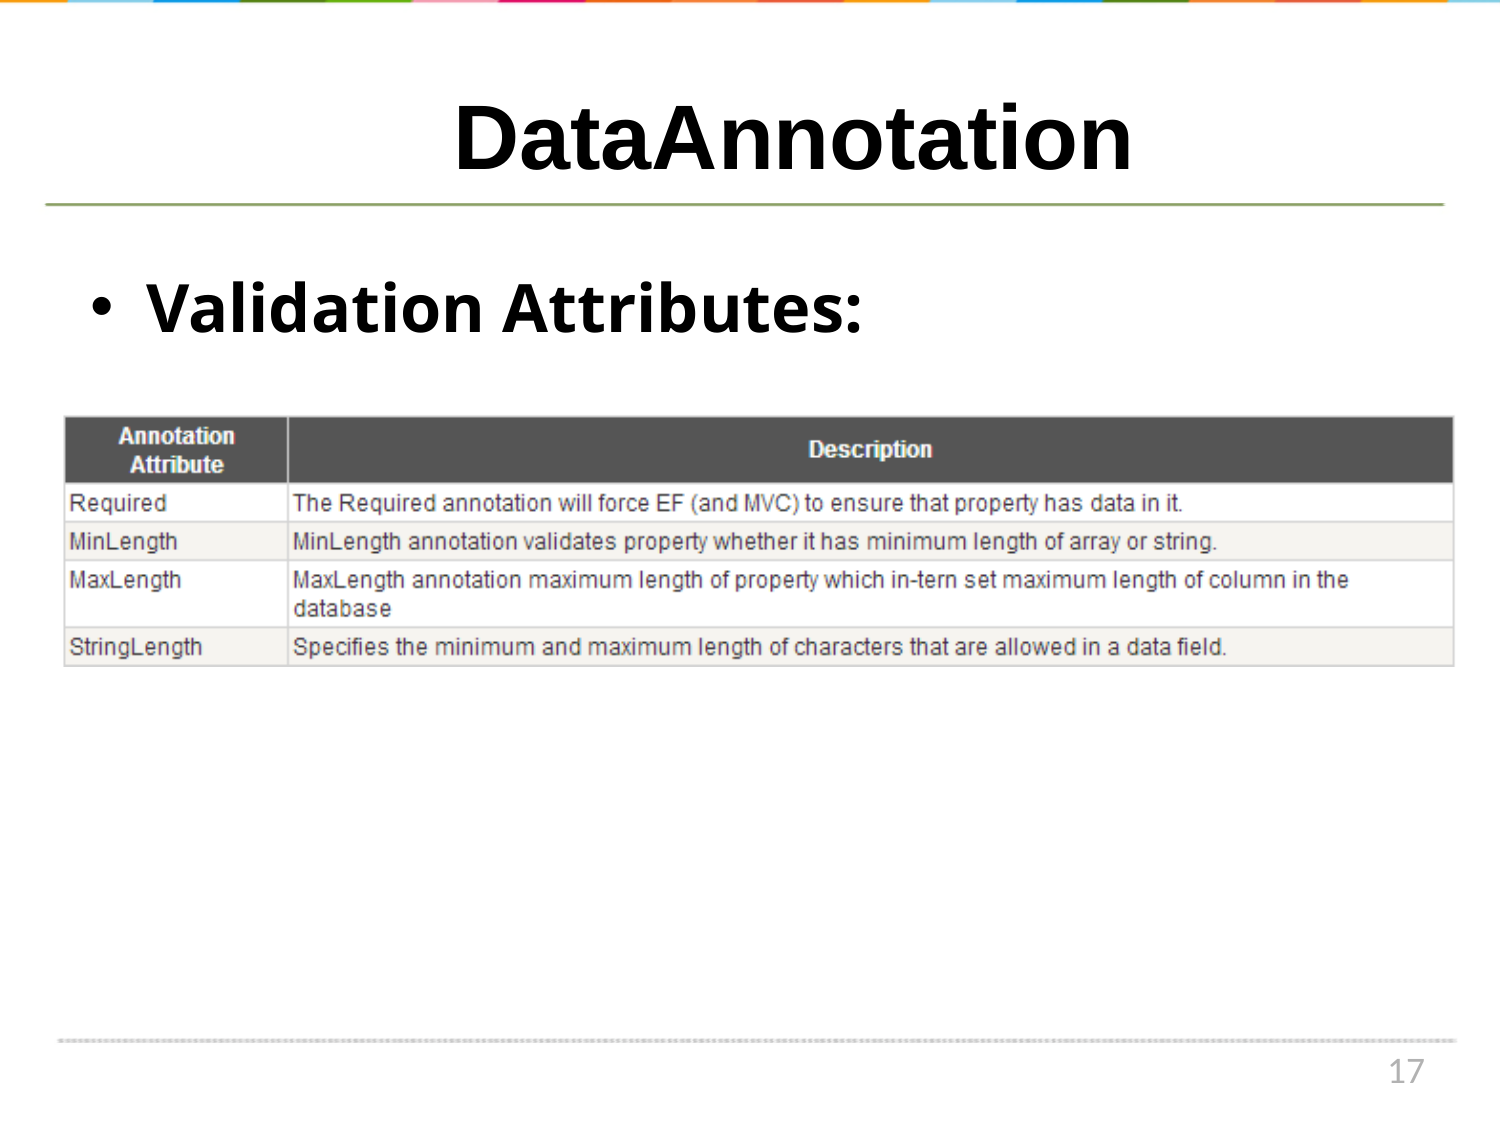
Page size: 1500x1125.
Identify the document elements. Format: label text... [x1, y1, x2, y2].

text_box [62, 412, 1457, 667]
picture [0, 0, 1500, 1125]
slide_number 17 [1080, 1046, 1425, 1092]
title DataAnnotation [451, 75, 1188, 266]
text_box Validation Attributes: [87, 263, 925, 346]
